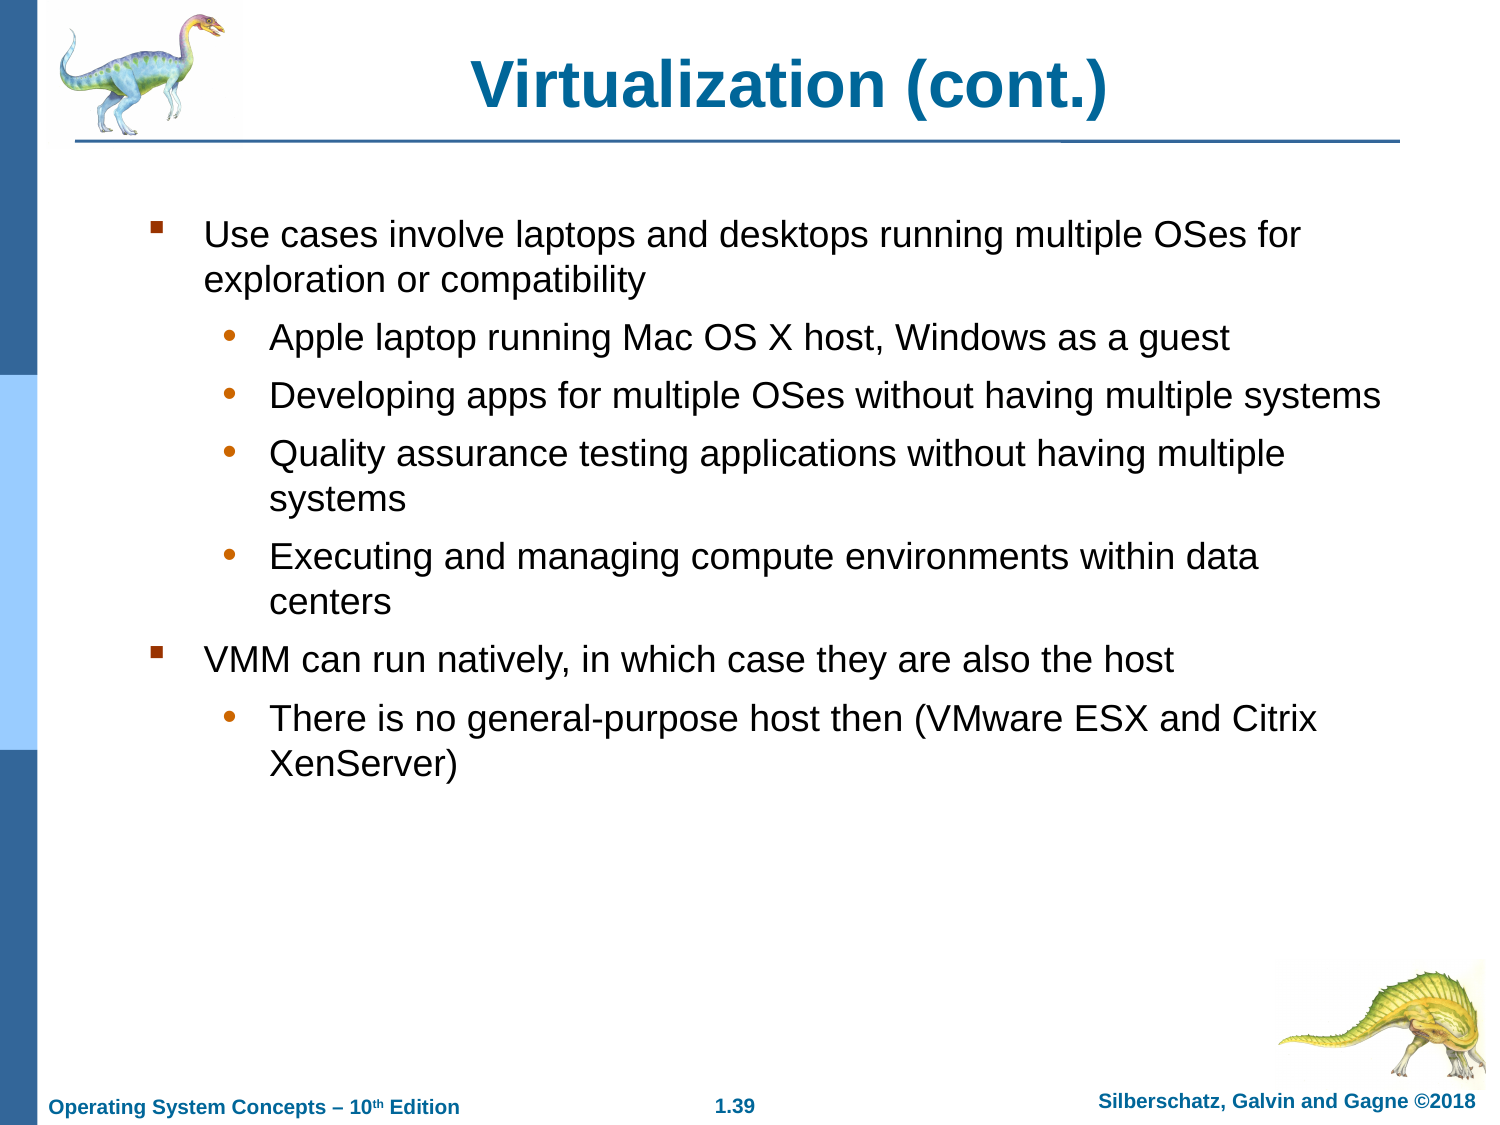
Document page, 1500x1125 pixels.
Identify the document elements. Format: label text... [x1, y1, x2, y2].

list Use cases involve laptops and desktops running multiple OSes for exploration or compatibility Apple laptop running Mac OS X host, Windows as a guest Developing apps for multiple OSes without having multiple systems Quality assurance testing applications without having multiple systems Executing and managing compute environments within data centers VMM can run natively, in which case they are also the host There is no general-purpose host then (VMware ESX and Citrix XenServer) [132, 202, 1398, 946]
picture [46, 0, 243, 149]
picture [1275, 959, 1486, 1090]
title Virtualization (cont.) [183, 33, 1398, 129]
